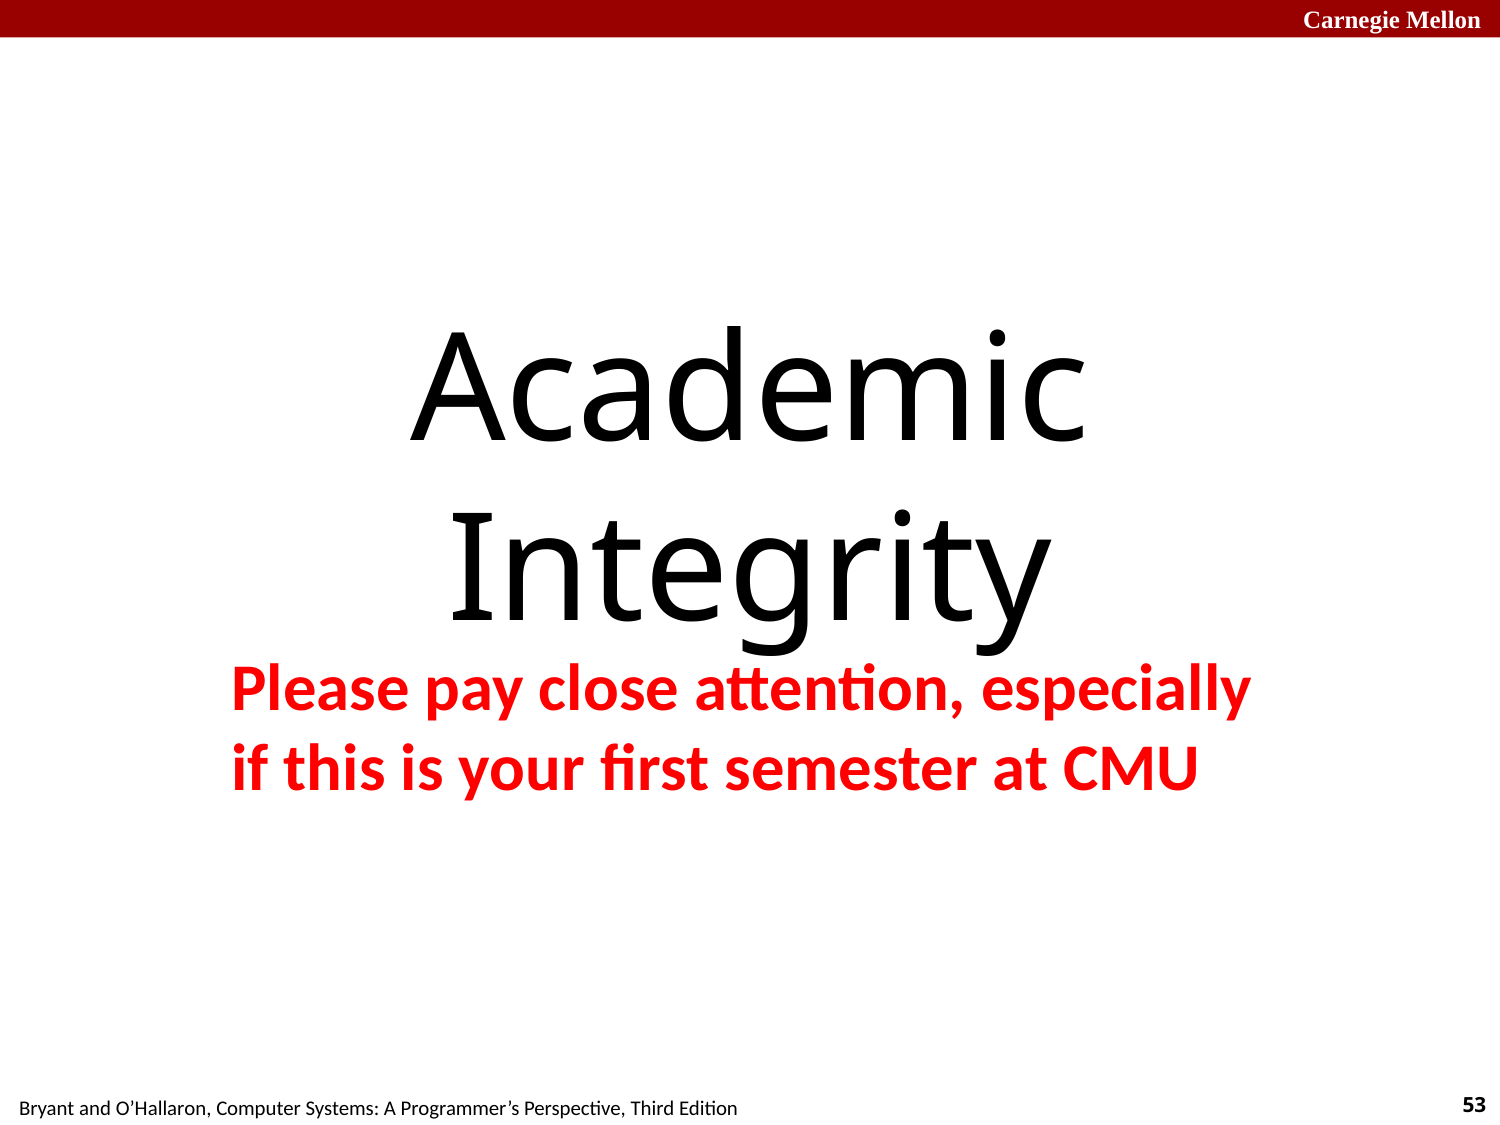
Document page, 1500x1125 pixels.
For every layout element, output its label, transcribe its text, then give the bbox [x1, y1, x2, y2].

title Academic Integrity [112, 349, 1388, 591]
subtitle Please pay close attention, especially if this is your first semester at CMU [224, 637, 1276, 926]
